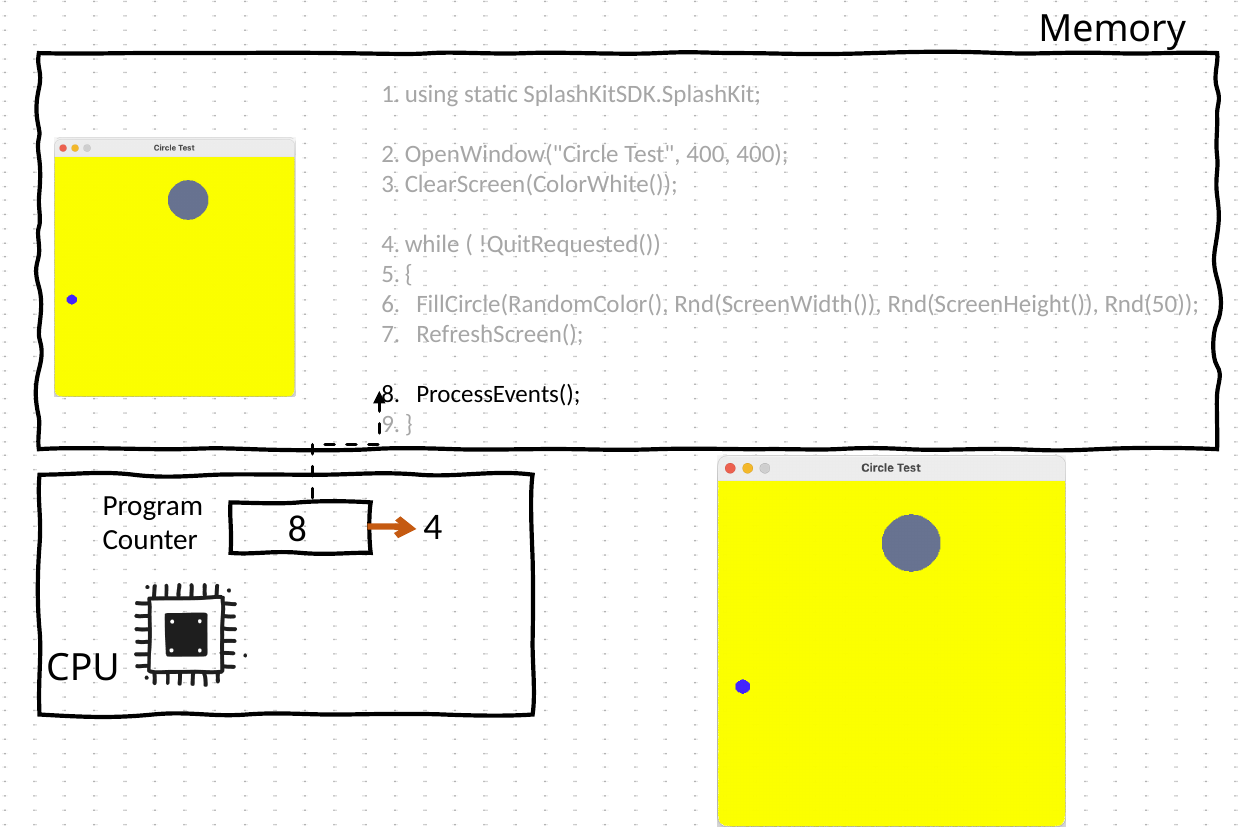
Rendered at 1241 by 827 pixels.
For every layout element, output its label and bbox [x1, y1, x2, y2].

picture [0, 0, 1241, 827]
picture [54, 137, 296, 397]
text_box [37, 0, 1218, 715]
text_box [312, 390, 380, 517]
